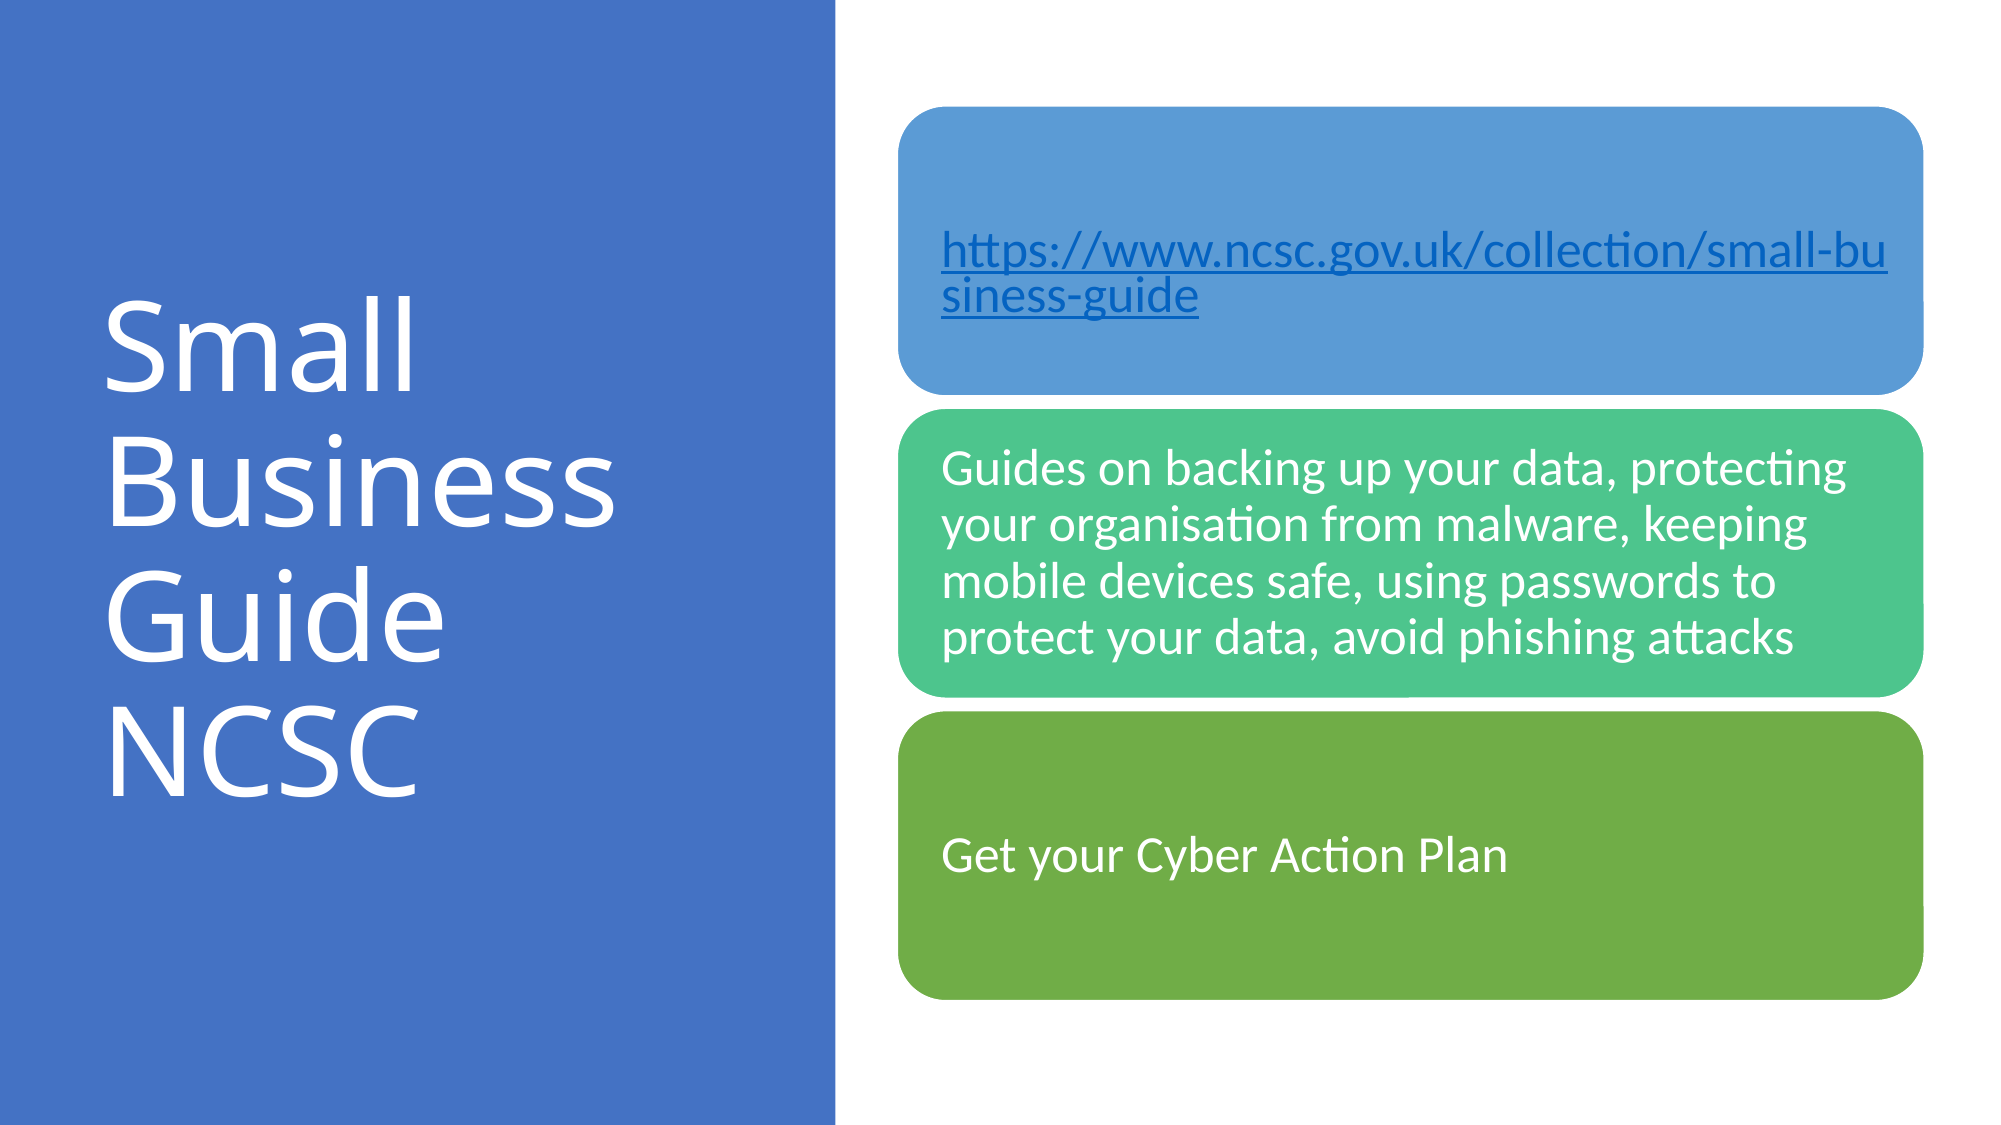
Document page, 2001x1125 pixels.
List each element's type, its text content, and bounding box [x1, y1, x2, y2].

text_box [0, 0, 836, 1125]
title Small Business Guide NCSC [86, 101, 711, 1005]
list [897, 101, 1925, 1005]
